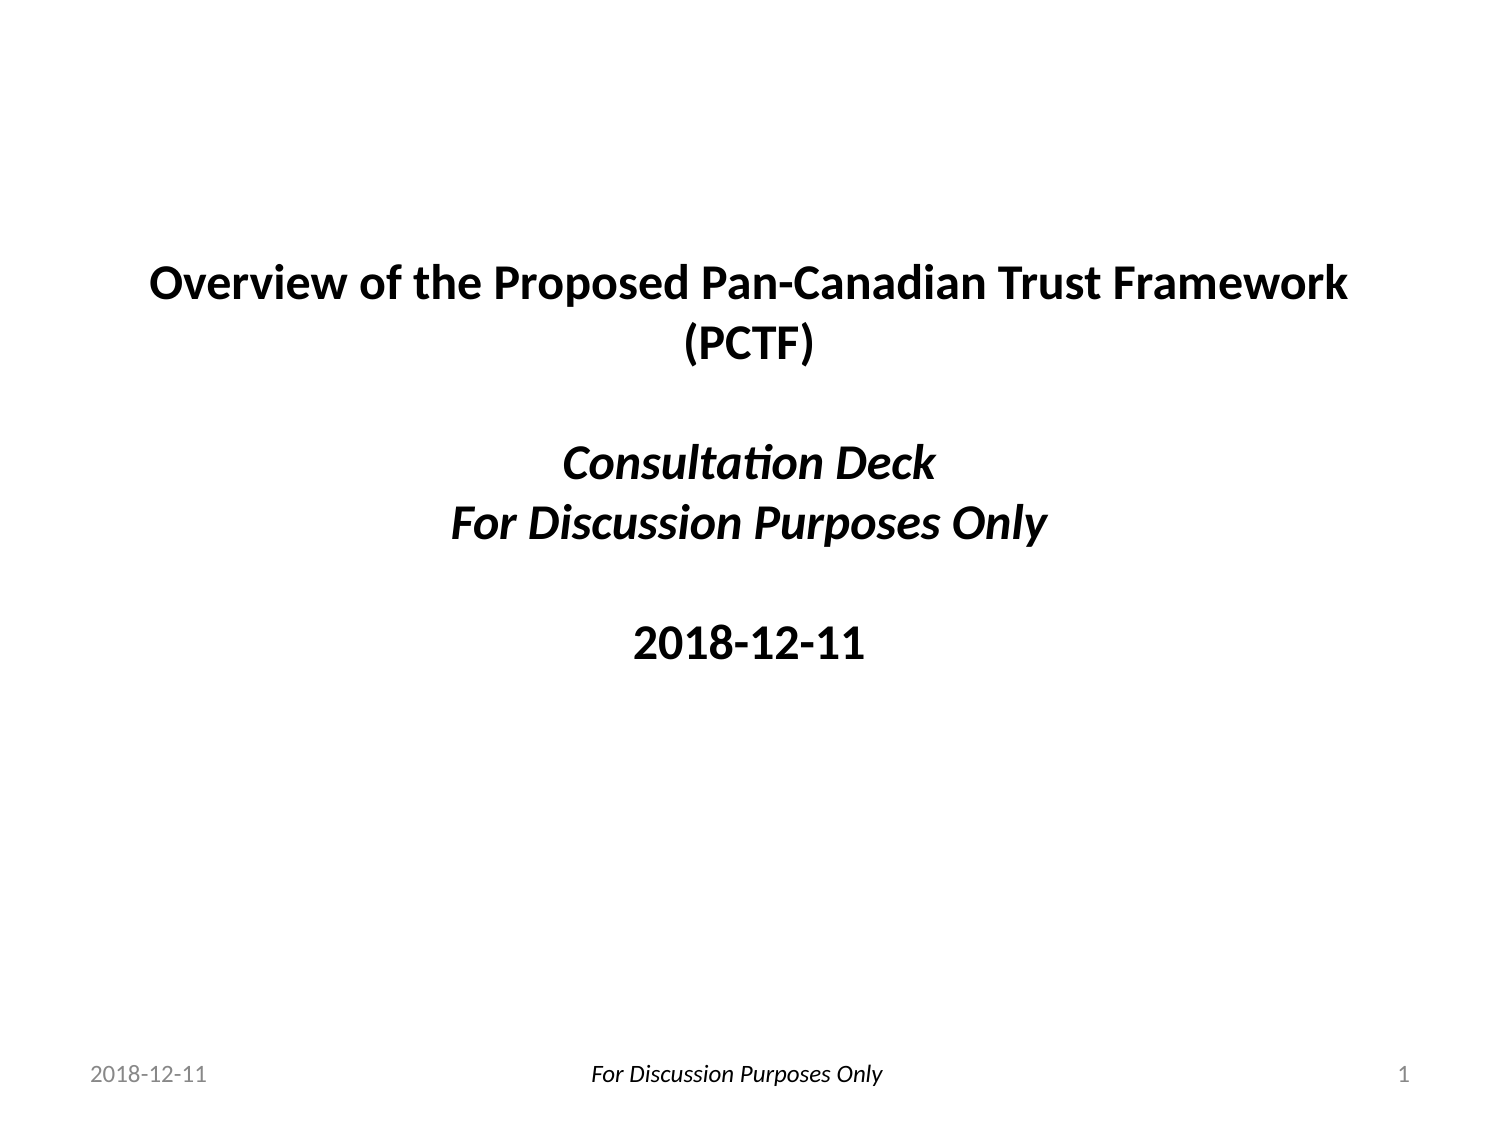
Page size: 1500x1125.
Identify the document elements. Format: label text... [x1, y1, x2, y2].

slide_number 1 [1074, 1042, 1425, 1103]
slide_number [75, 1042, 425, 1103]
text_box Overview of the Proposed Pan-Canadian Trust Framework (PCTF) Consultation Deck For Discussion Purposes Only 2018-12-11 [103, 242, 1395, 676]
